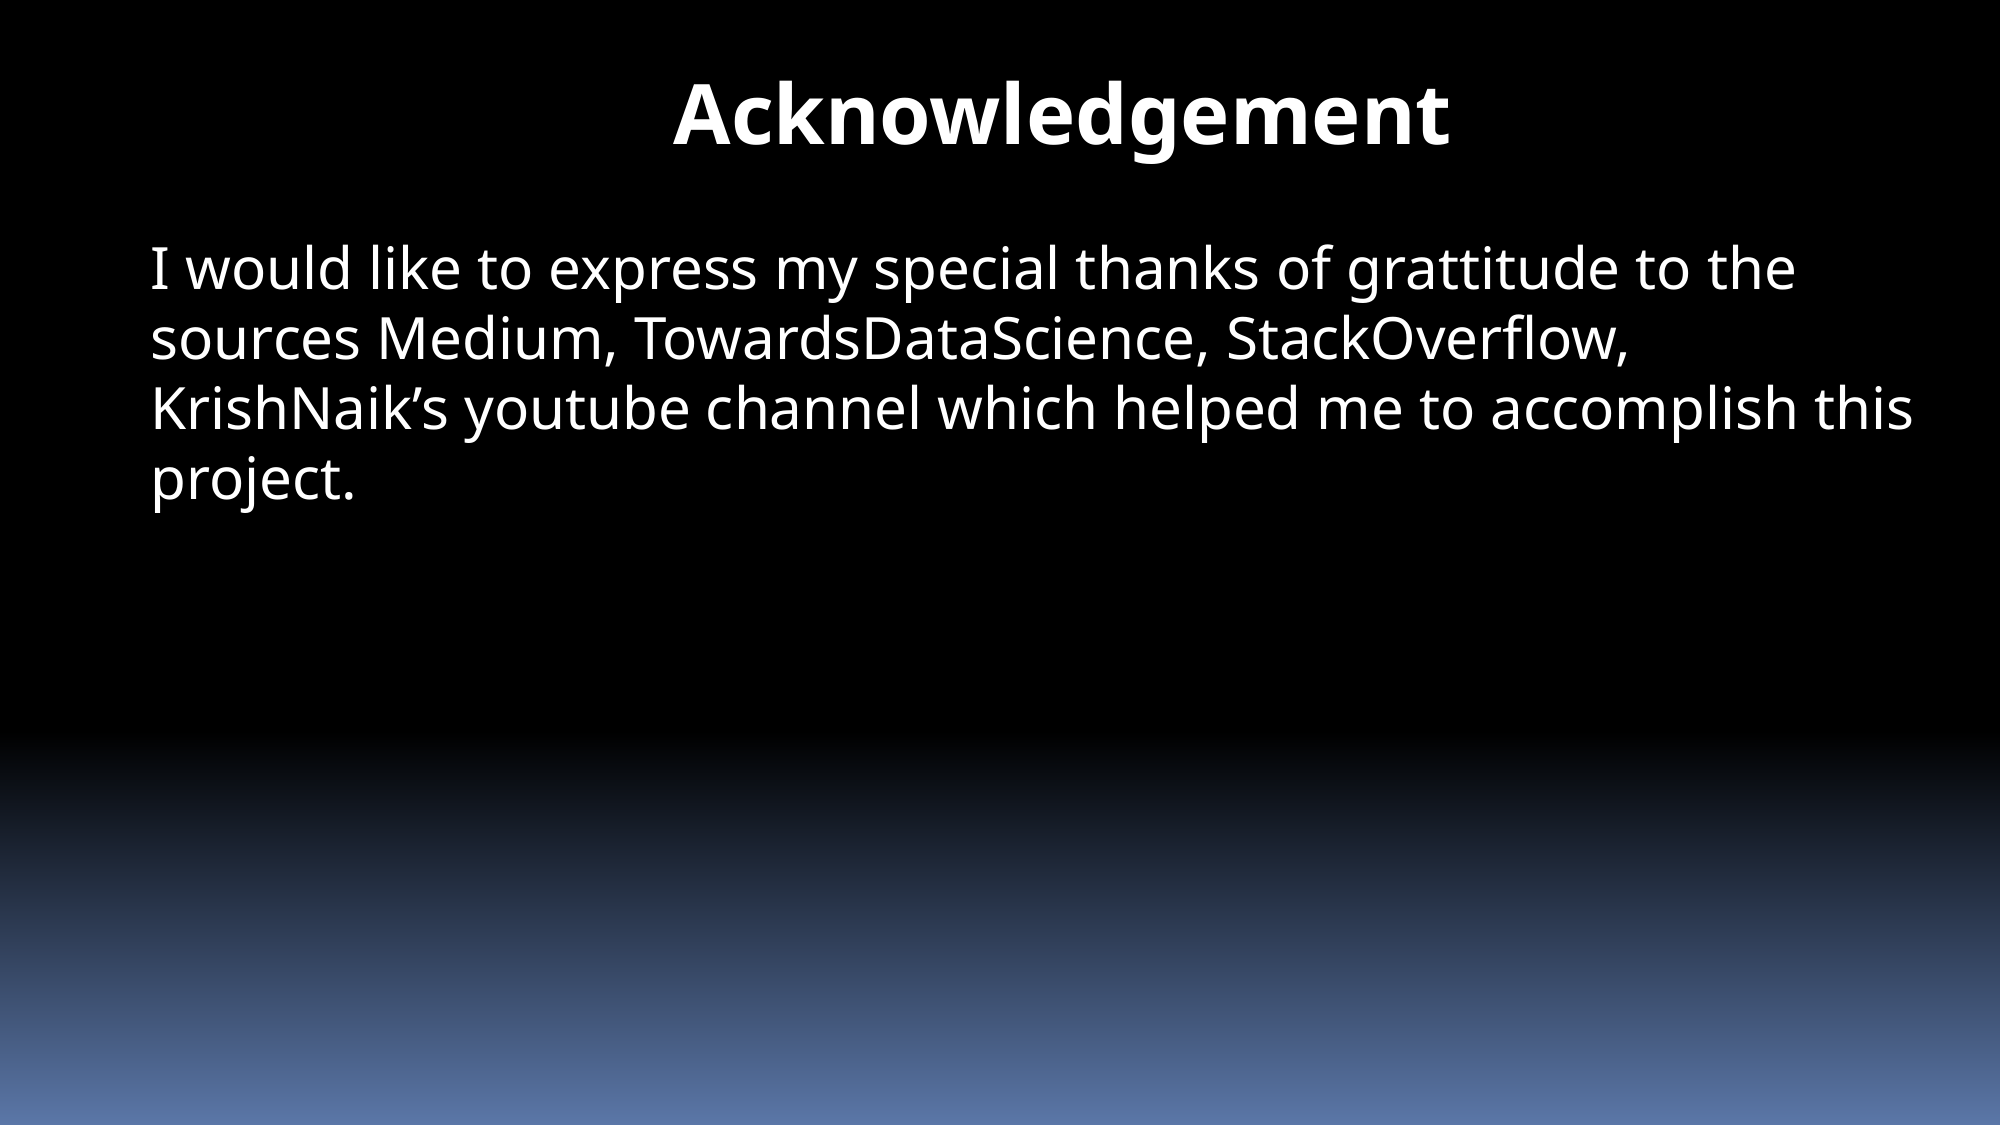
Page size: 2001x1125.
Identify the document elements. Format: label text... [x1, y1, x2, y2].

text_box I would like to express my special thanks of grattitude to the sources Medium, TowardsDataScience, StackOverflow, KrishNaik’s youtube channel which helped me to accomplish this project. [135, 223, 1948, 519]
text_box Acknowledgement [114, 53, 1517, 169]
